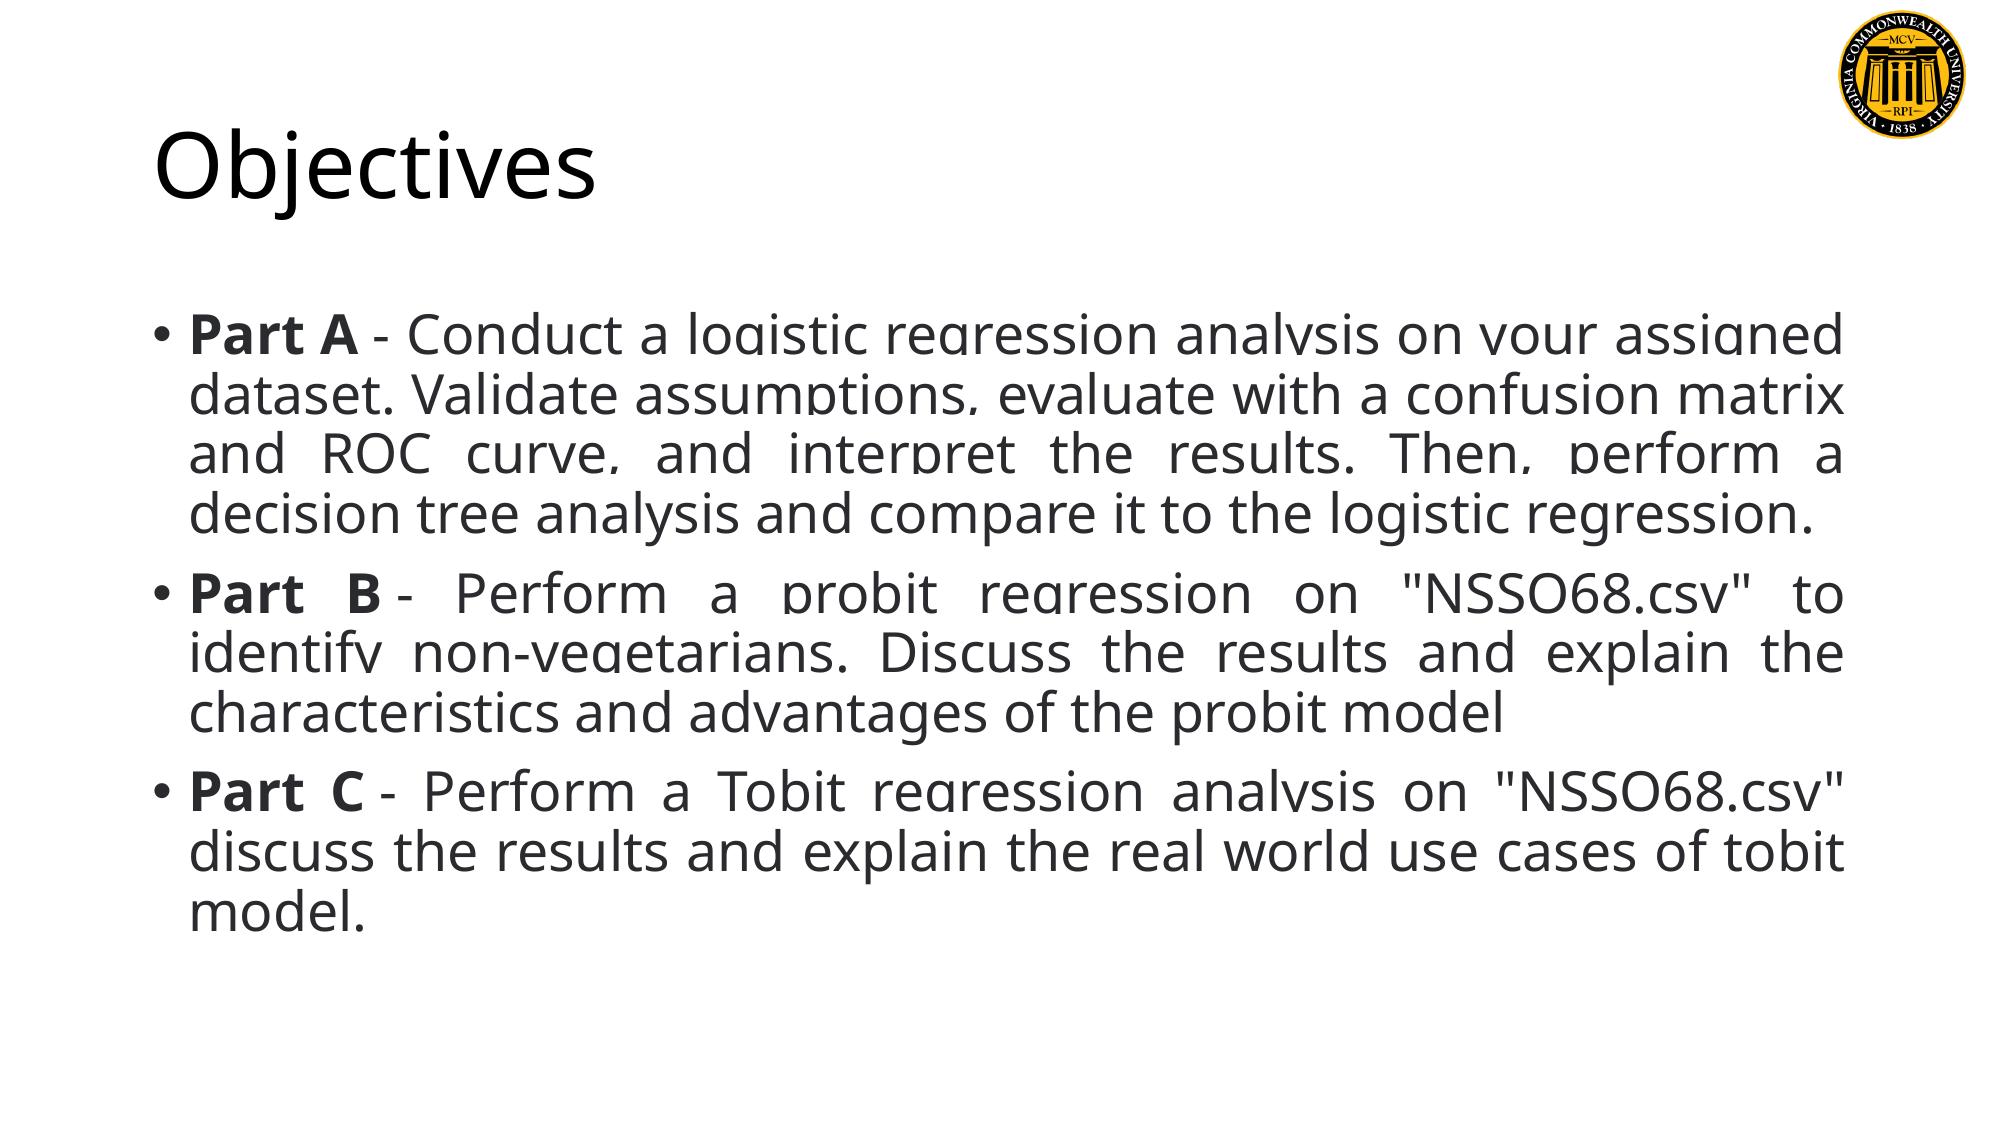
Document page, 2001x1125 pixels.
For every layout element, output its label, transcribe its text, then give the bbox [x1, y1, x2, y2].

list Part A - Conduct a logistic regression analysis on your assigned dataset. Validate assumptions, evaluate with a confusion matrix and ROC curve, and interpret the results. Then, perform a decision tree analysis and compare it to the logistic regression. Part B - Perform a probit regression on "NSSO68.csv" to identify non-vegetarians. Discuss the results and explain the characteristics and advantages of the probit model Part C - Perform a Tobit regression analysis on "NSSO68.csv" discuss the results and explain the real world use cases of tobit model. [137, 299, 1863, 1014]
picture [1838, 10, 1966, 139]
title Objectives [137, 59, 1863, 278]
